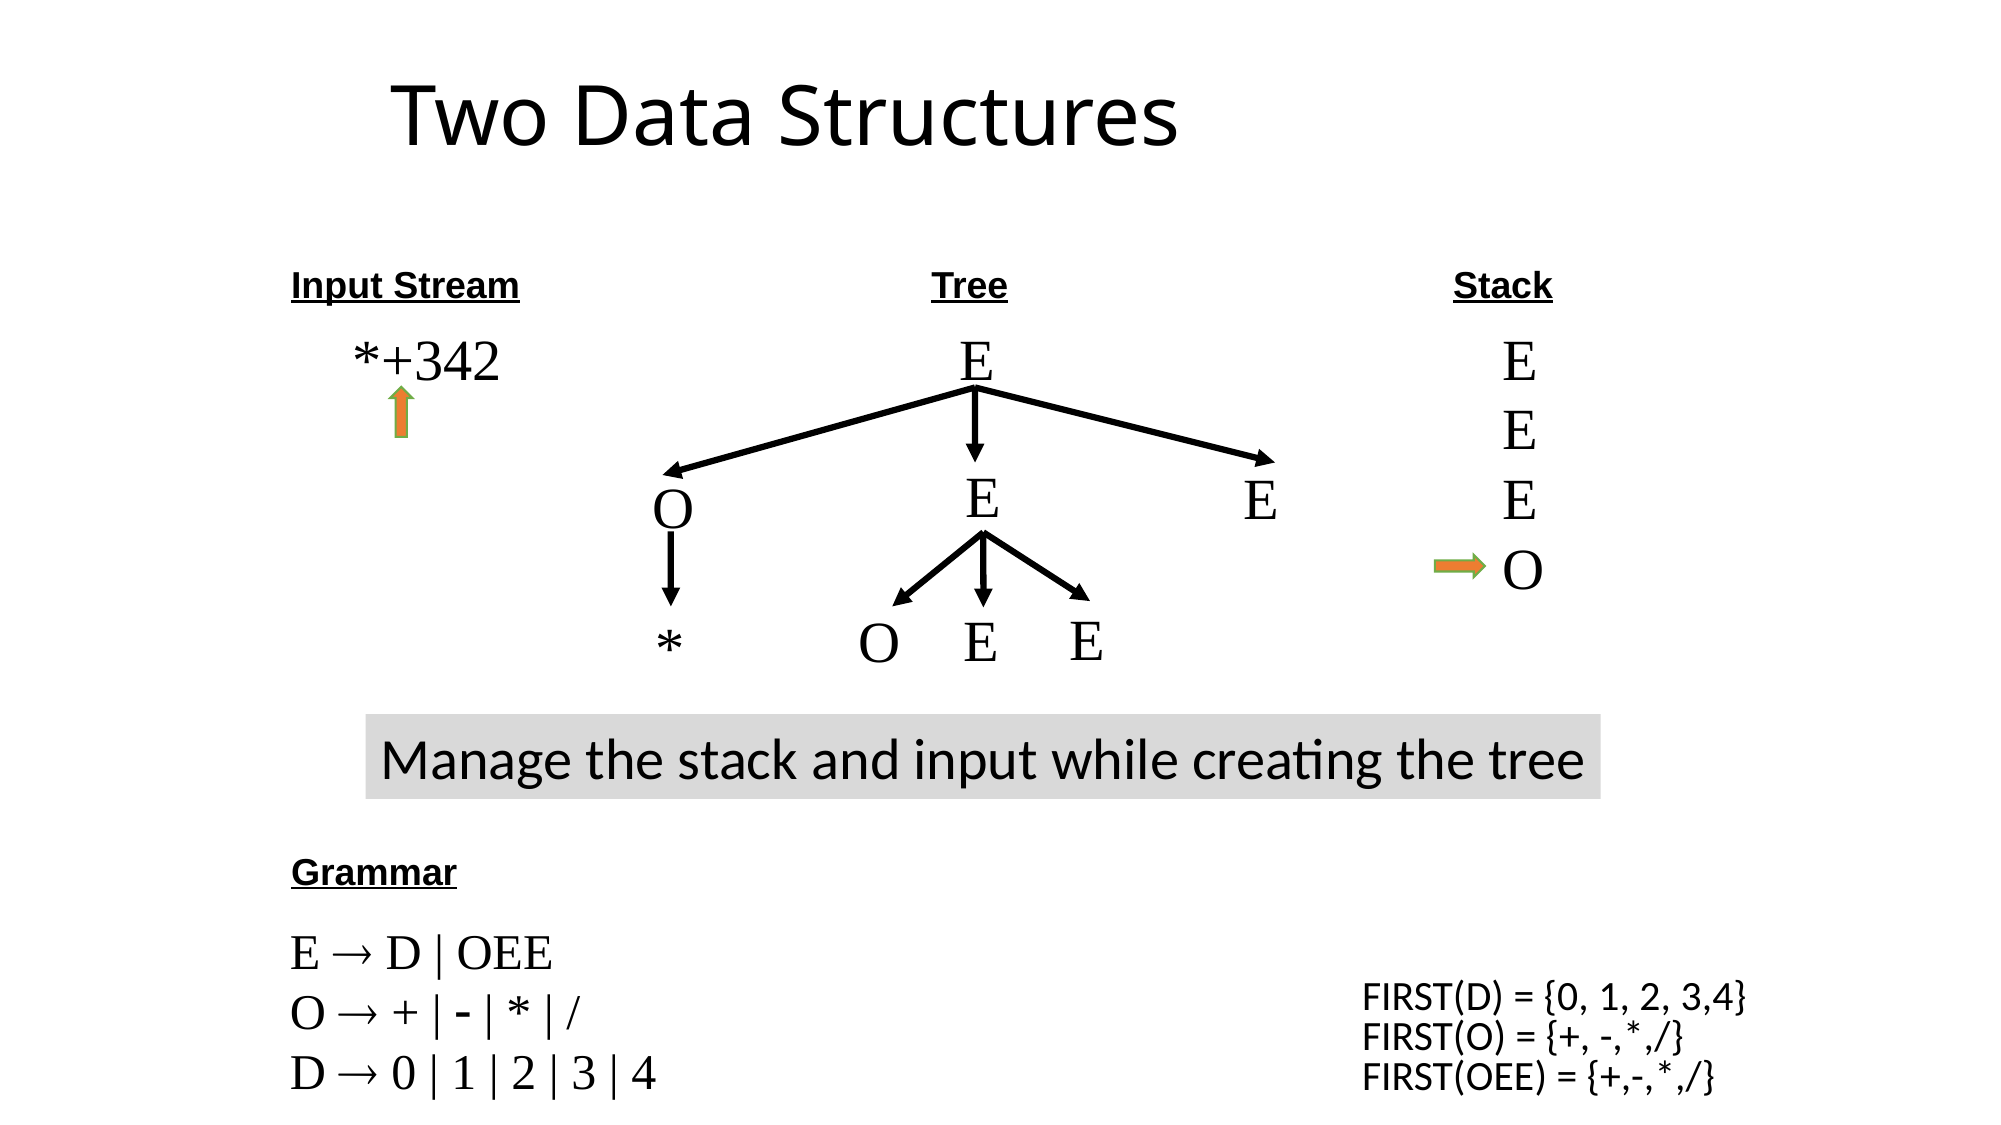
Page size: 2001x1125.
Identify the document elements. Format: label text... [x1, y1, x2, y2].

text_box FIRST(D) = {0, 1, 2, 3,4} FIRST(O) = {+, -,*,/} FIRST(OEE) = {+,-,*,/} [1272, 971, 1763, 1107]
text_box E E E O [1487, 314, 1560, 679]
title Two Data Structures [375, 24, 1650, 213]
text_box E [944, 314, 1010, 395]
text_box E [950, 451, 1016, 537]
text_box E [976, 389, 1010, 399]
text_box [664, 531, 678, 602]
text_box Input Stream [276, 253, 536, 314]
text_box [983, 532, 1086, 594]
text_box Stack [1438, 253, 1568, 314]
text_box E [949, 595, 1015, 681]
text_box E  D | OEE O  + |  | * | / D  0 | 1 | 2 | 3 | 4 [274, 911, 713, 1107]
text_box E [1054, 594, 1120, 679]
text_box [387, 385, 415, 438]
text_box * [640, 602, 700, 688]
text_box Tree [916, 253, 1024, 314]
text_box Grammar [276, 840, 473, 901]
text_box Manage the stack and input while creating the tree [365, 714, 1601, 799]
text_box O [843, 596, 916, 682]
text_box [1433, 552, 1487, 580]
text_box *+342 [337, 314, 517, 400]
text_box E [944, 389, 974, 399]
text_box O [638, 462, 710, 548]
text_box E [1228, 454, 1295, 539]
